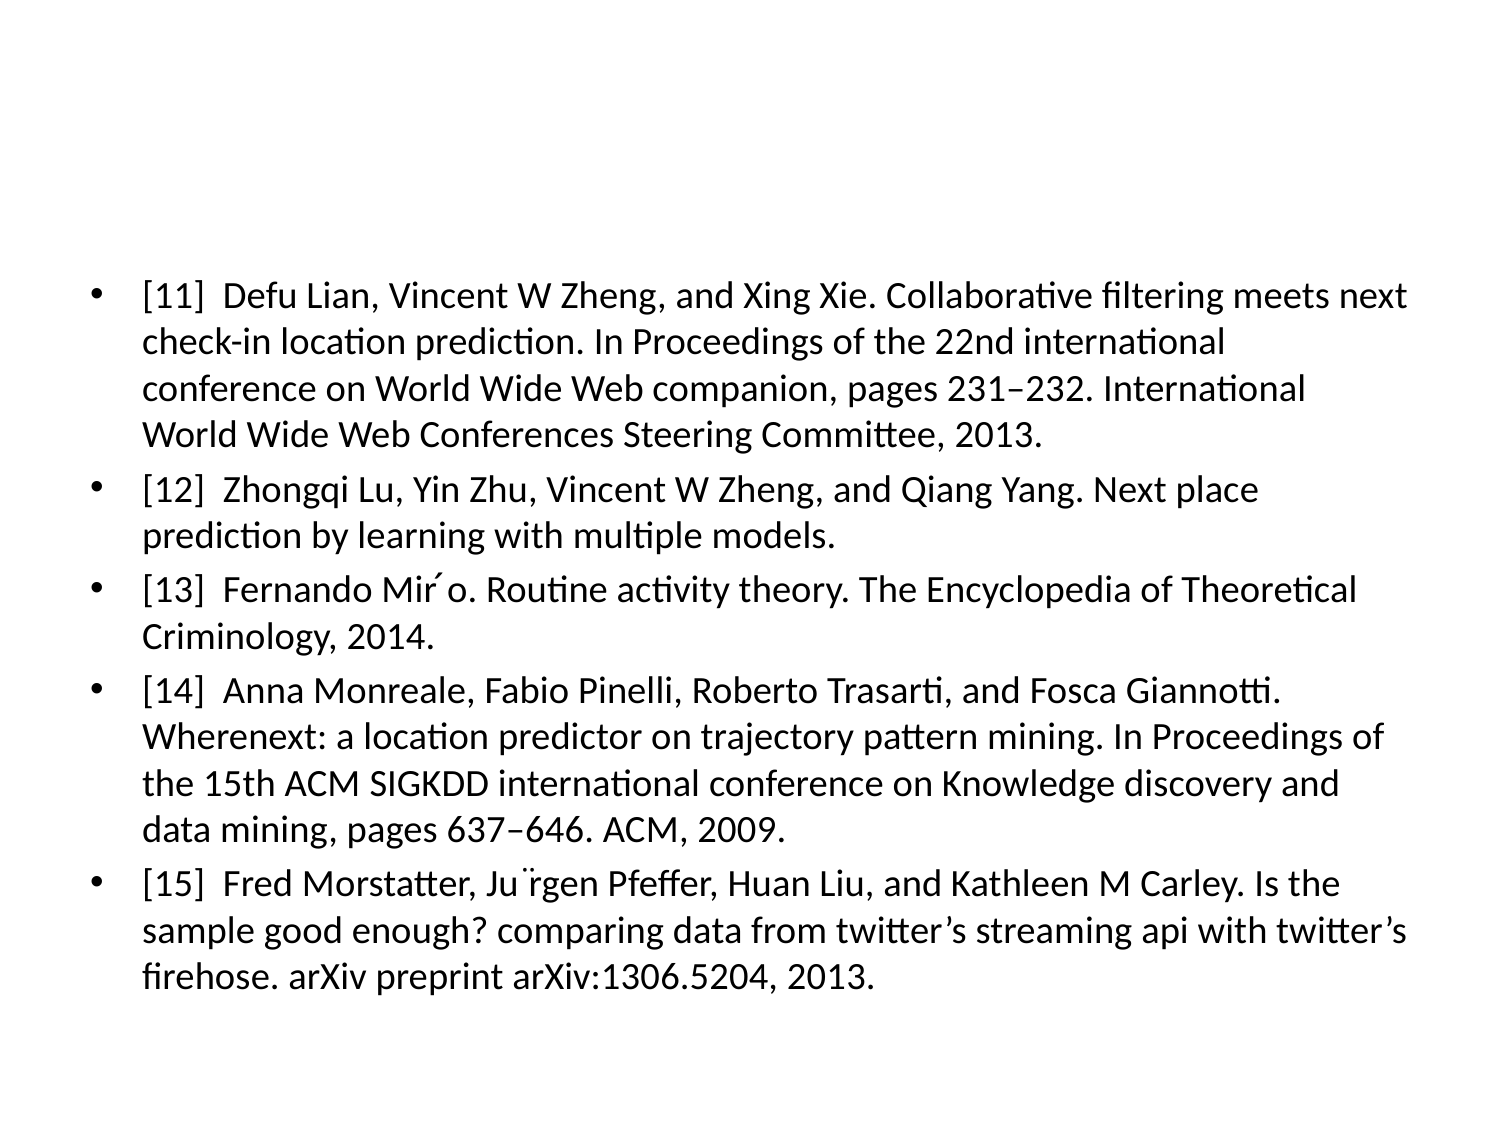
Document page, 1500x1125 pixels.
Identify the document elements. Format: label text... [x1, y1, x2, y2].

list [11] Defu Lian, Vincent W Zheng, and Xing Xie. Collaborative filtering meets next check-in location prediction. In Proceedings of the 22nd international conference on World Wide Web companion, pages 231–232. International World Wide Web Conferences Steering Committee, 2013. [12] Zhongqi Lu, Yin Zhu, Vincent W Zheng, and Qiang Yang. Next place prediction by learning with multiple models. [13] Fernando Mir ́o. Routine activity theory. The Encyclopedia of Theoretical Criminology, 2014. [14] Anna Monreale, Fabio Pinelli, Roberto Trasarti, and Fosca Giannotti. Wherenext: a location predictor on trajectory pattern mining. In Proceedings of the 15th ACM SIGKDD international conference on Knowledge discovery and data mining, pages 637–646. ACM, 2009. [15] Fred Morstatter, Ju ̈rgen Pfeffer, Huan Liu, and Kathleen M Carley. Is the sample good enough? comparing data from twitter’s streaming api with twitter’s firehose. arXiv preprint arXiv:1306.5204, 2013. [75, 262, 1425, 1005]
